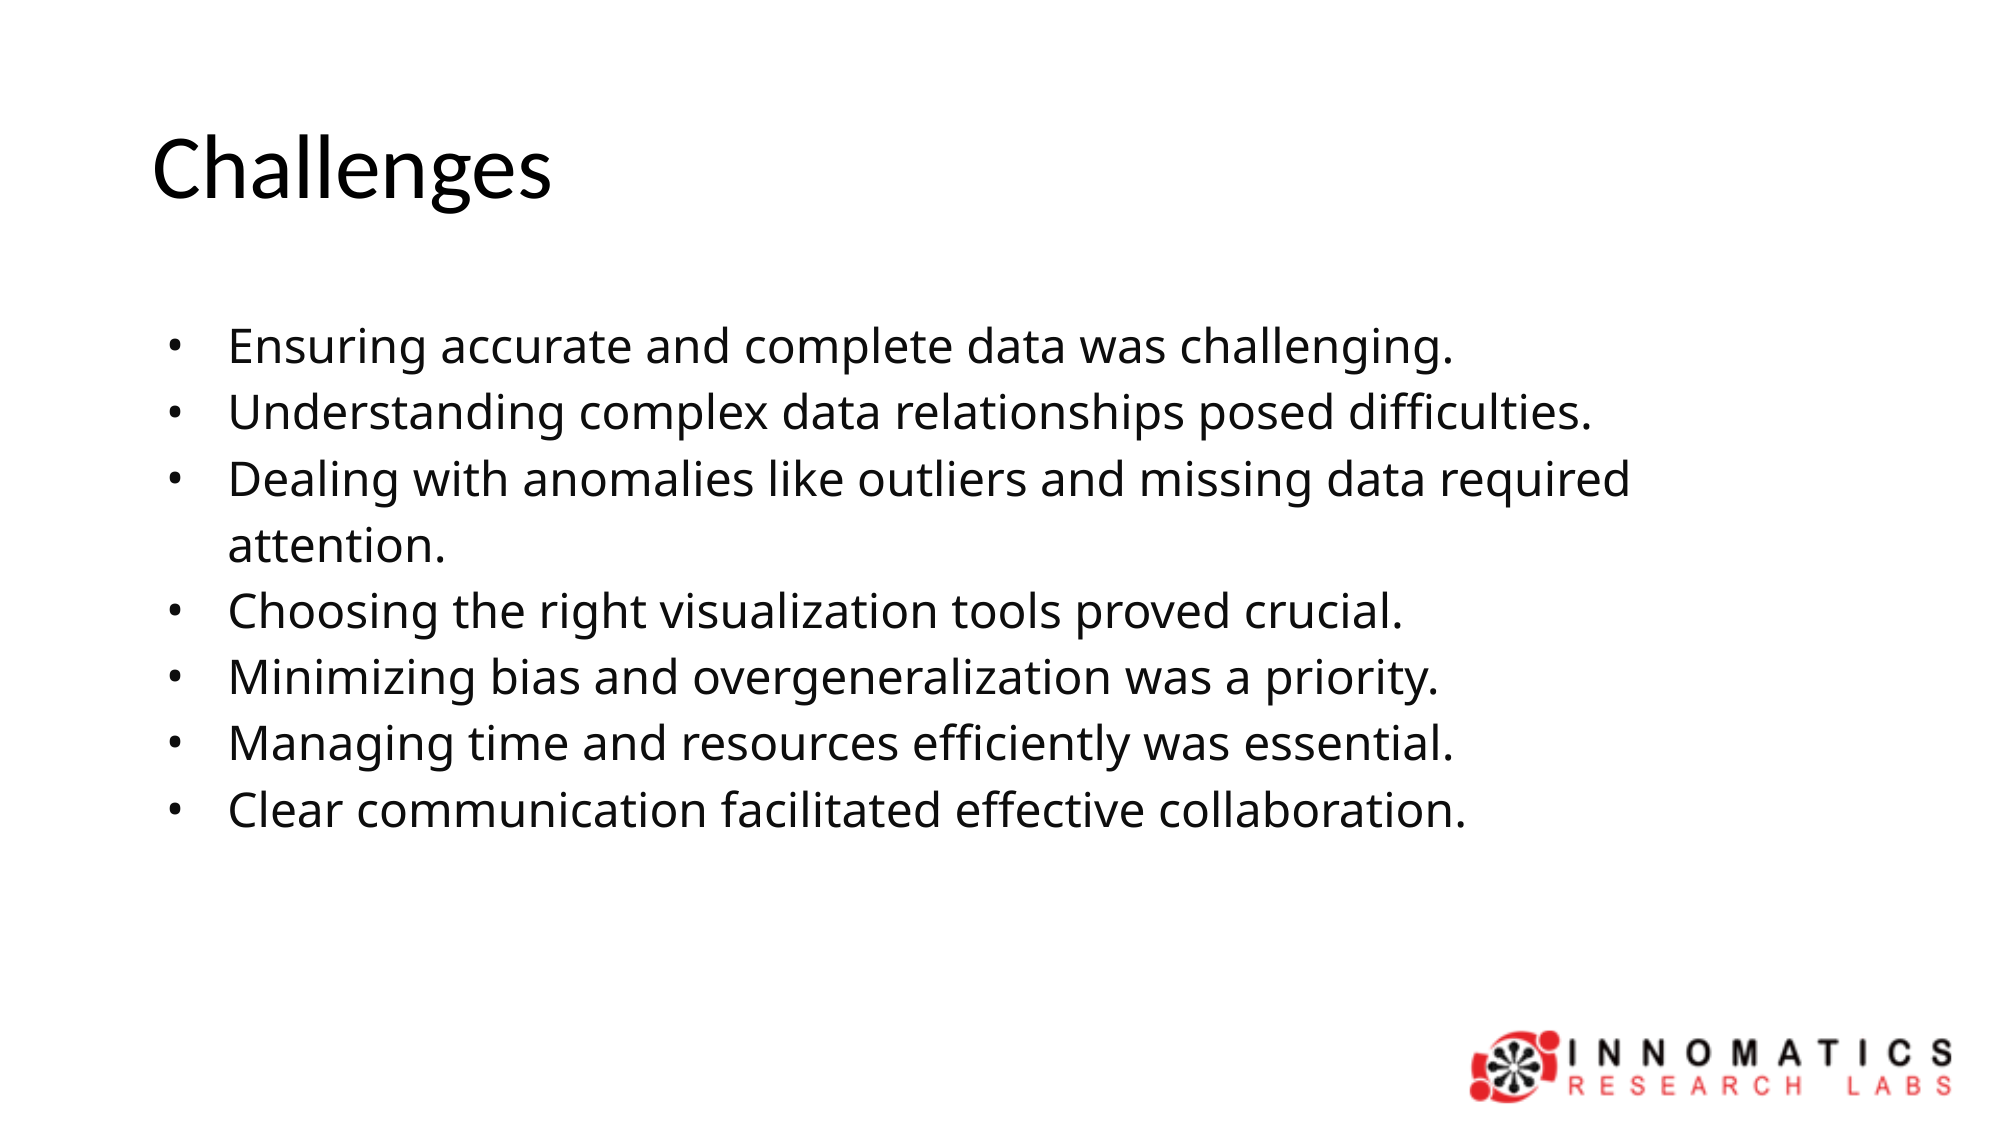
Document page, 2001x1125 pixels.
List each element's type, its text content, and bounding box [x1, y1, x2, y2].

title Challenges [137, 59, 1863, 278]
picture [1445, 1014, 1975, 1125]
list Ensuring accurate and complete data was challenging. Understanding complex data relationships posed difficulties. Dealing with anomalies like outliers and missing data required attention. Choosing the right visualization tools proved crucial. Minimizing bias and overgeneralization was a priority. Managing time and resources efficiently was essential. Clear communication facilitated effective collaboration. [137, 299, 1863, 1014]
